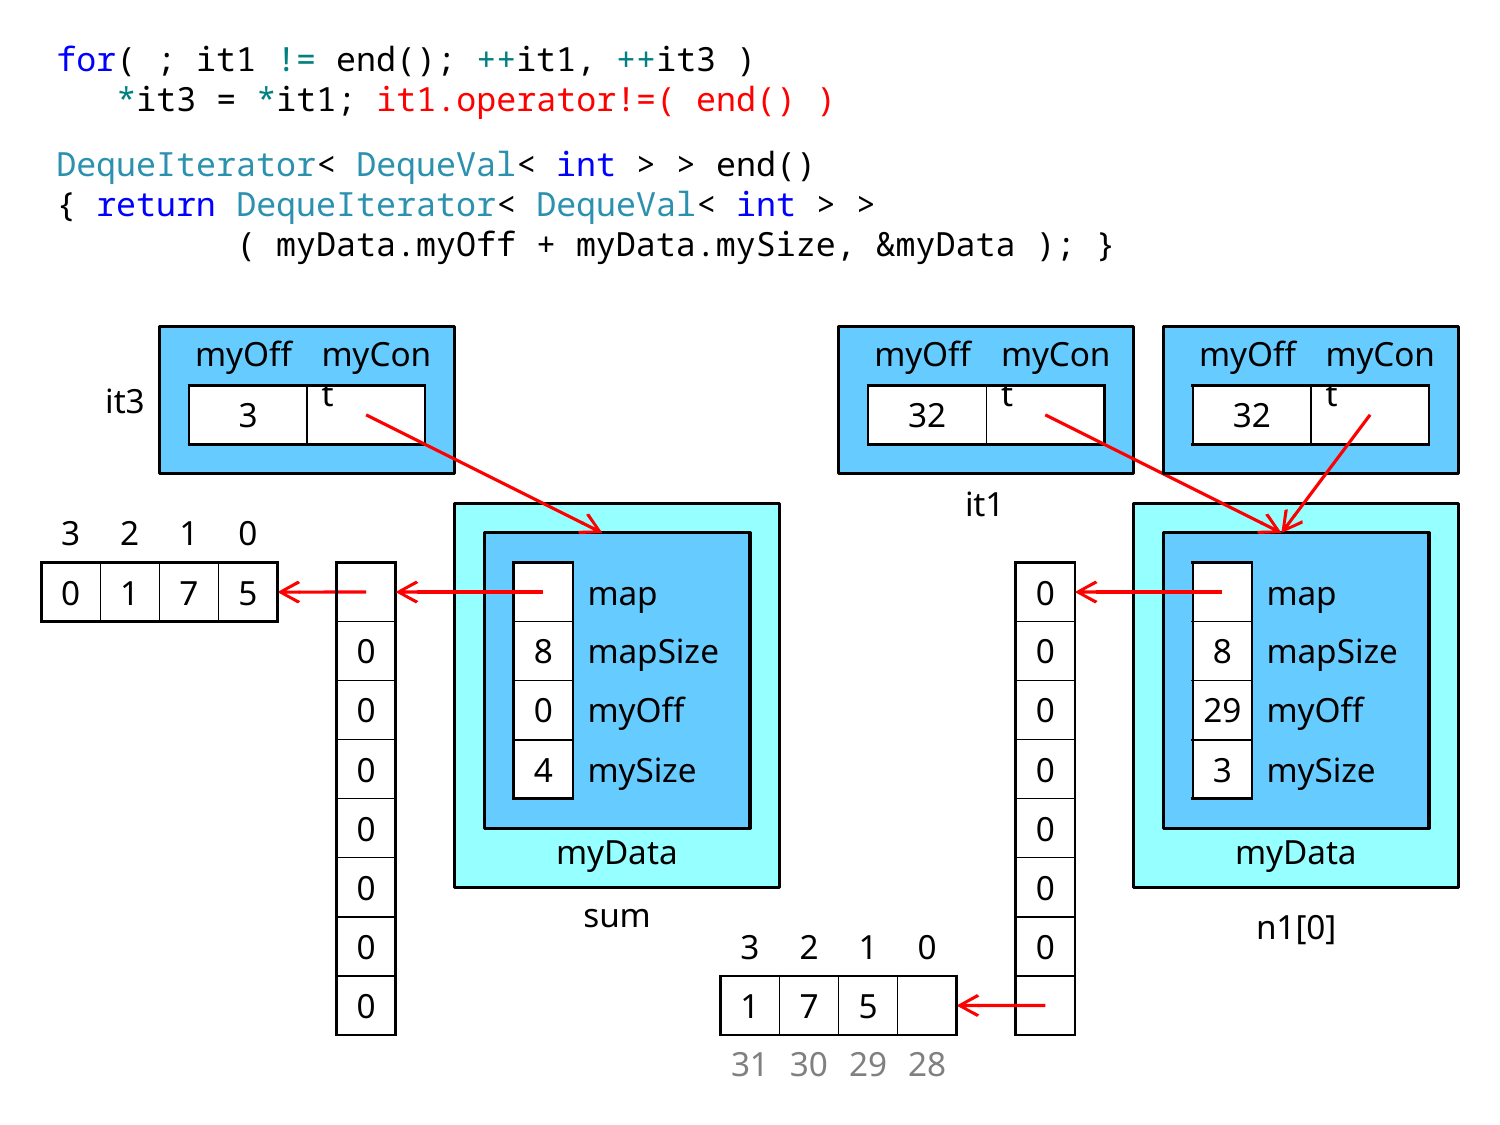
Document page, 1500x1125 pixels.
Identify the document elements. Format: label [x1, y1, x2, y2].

table_cell [1017, 977, 1074, 1034]
text_box [279, 580, 335, 604]
table_cell [722, 977, 779, 1034]
table_cell [1017, 858, 1074, 916]
table_cell [219, 564, 276, 620]
table_header [574, 563, 750, 622]
table_cell [160, 564, 218, 620]
table_cell [101, 564, 159, 620]
table_header [1194, 387, 1310, 443]
text_box [70, 326, 780, 947]
table_cell [515, 622, 572, 680]
table_cell [1017, 622, 1074, 680]
table_header [1253, 563, 1429, 622]
table_header [1017, 564, 1074, 621]
table_header [308, 387, 424, 443]
table_cell [338, 799, 394, 857]
table_cell [574, 622, 750, 799]
table_header [1194, 564, 1251, 621]
table_cell [780, 977, 838, 1034]
table_cell [338, 918, 394, 975]
table_header [869, 387, 986, 443]
table_cell [338, 740, 394, 798]
table_cell [338, 977, 394, 1034]
table_cell [338, 681, 394, 739]
table_cell [1194, 741, 1251, 797]
text_box [838, 326, 1459, 947]
table_cell [839, 977, 897, 1034]
table_cell [1017, 740, 1074, 798]
table_header [41, 503, 277, 561]
table_cell [1194, 622, 1251, 680]
table_cell [338, 858, 394, 916]
table_cell [43, 564, 100, 620]
table_cell [515, 681, 572, 739]
table_header [720, 917, 957, 975]
table_cell [1194, 681, 1251, 739]
table_cell [1017, 799, 1074, 857]
table_cell [1017, 681, 1074, 739]
table_cell [338, 622, 394, 680]
table_header [987, 387, 1103, 443]
list [41, 31, 1134, 268]
text_box [958, 994, 1046, 1017]
table_header [338, 564, 394, 621]
table_cell [1253, 622, 1429, 799]
table_cell [720, 1036, 957, 1094]
table_cell [898, 977, 955, 1034]
table_header [515, 564, 572, 621]
table_cell [515, 741, 572, 797]
table_header [190, 387, 306, 443]
table_cell [1017, 918, 1074, 975]
table_header [1312, 387, 1428, 443]
